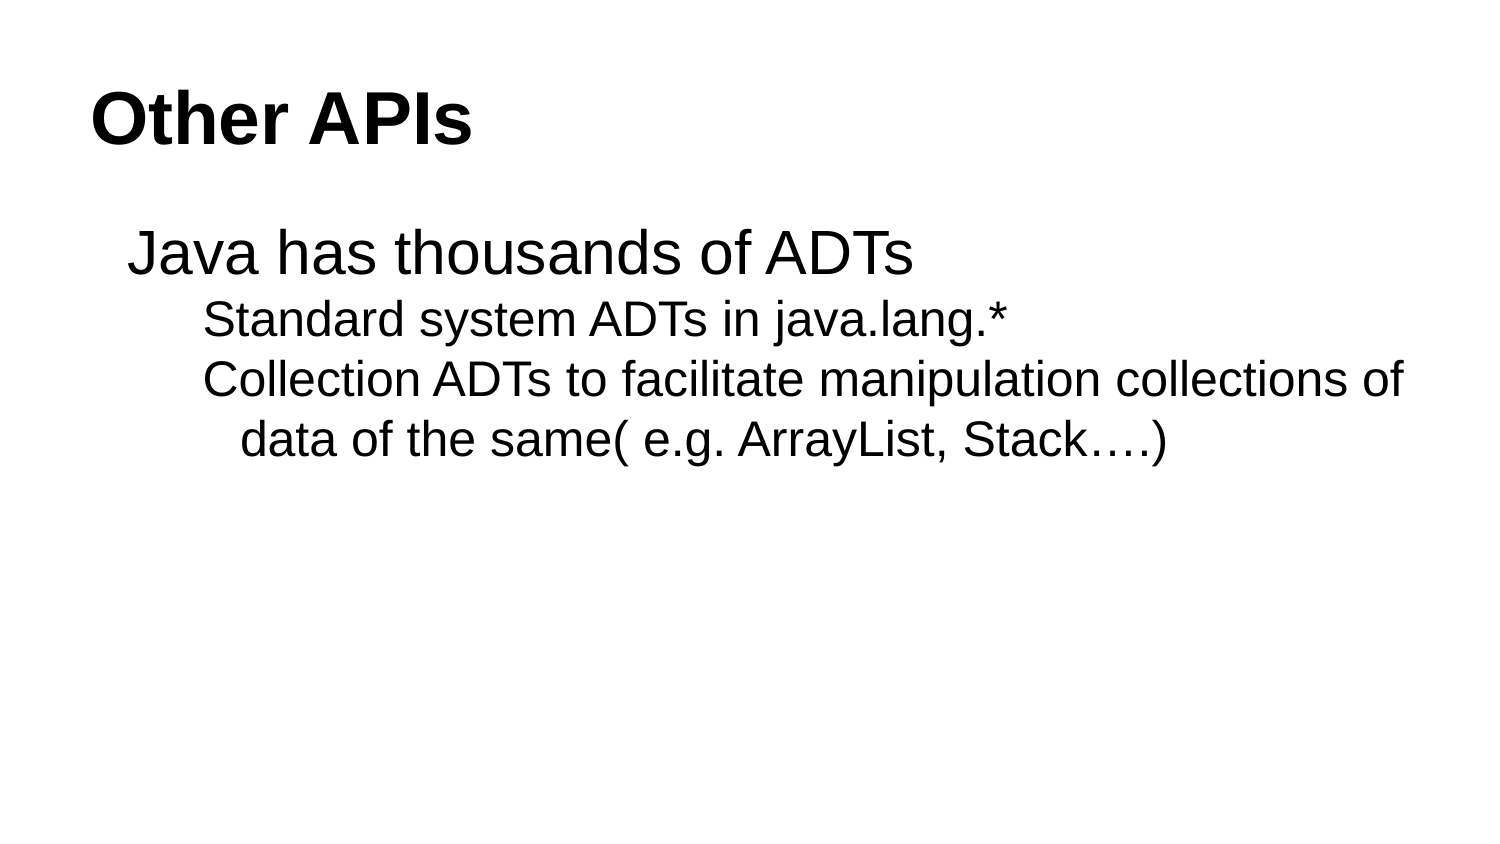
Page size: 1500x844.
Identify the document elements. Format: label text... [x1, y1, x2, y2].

list Java has thousands of ADTs Standard system ADTs in java.lang.* Collection ADTs to facilitate manipulation collections of data of the same( e.g. ArrayList, Stack….) [75, 196, 1425, 808]
title Other APIs [75, 33, 1425, 175]
